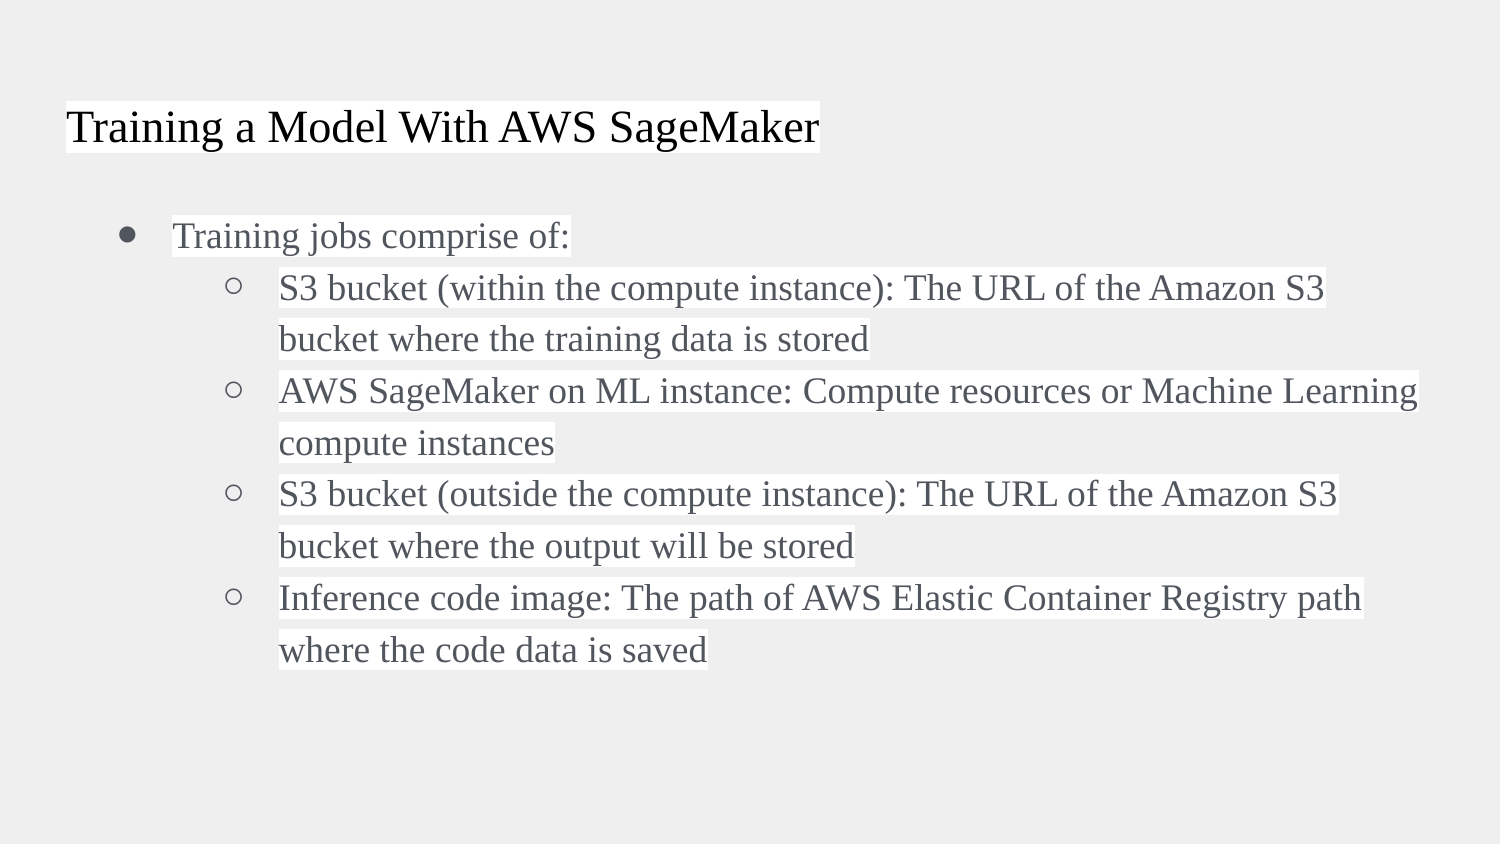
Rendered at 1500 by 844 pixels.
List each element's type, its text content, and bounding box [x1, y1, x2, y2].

title Training a Model With AWS SageMaker [51, 72, 1449, 167]
list Training jobs comprise of: S3 bucket (within the compute instance): The URL of the Amazon S3 bucket where the training data is stored AWS SageMaker on ML instance: Compute resources or Machine Learning compute instances S3 bucket (outside the compute instance): The URL of the Amazon S3 bucket where the output will be stored Inference code image: The path of AWS Elastic Container Registry path where the code data is saved [51, 189, 1449, 750]
